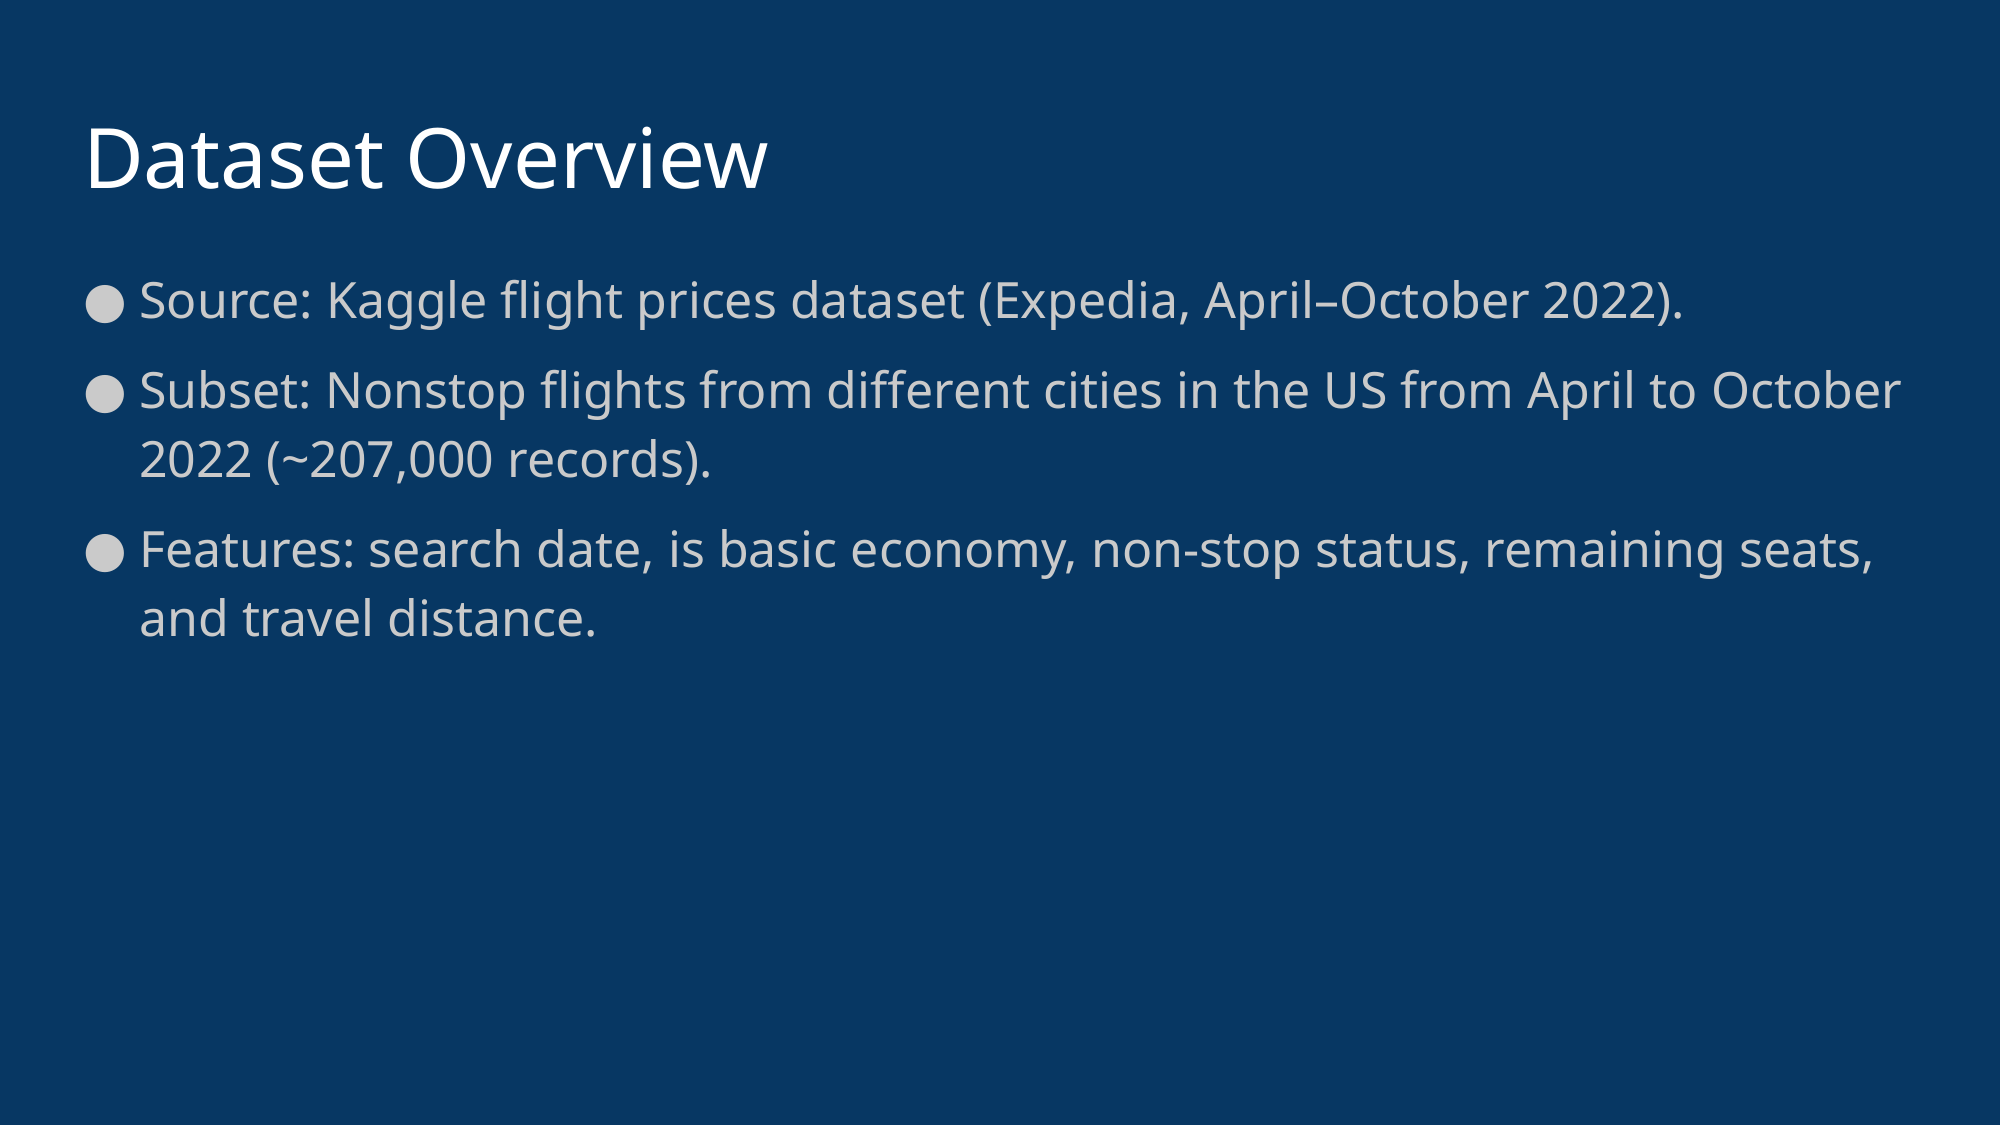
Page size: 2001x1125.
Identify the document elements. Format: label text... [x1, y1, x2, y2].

title Dataset Overview [68, 97, 1932, 223]
list Source: Kaggle flight prices dataset (Expedia, April–October 2022). Subset: Nonstop flights from different cities in the US from April to October 2022 (~207,000 records). Features: search date, is basic economy, non-stop status, remaining seats, and travel distance. [68, 252, 1932, 1000]
